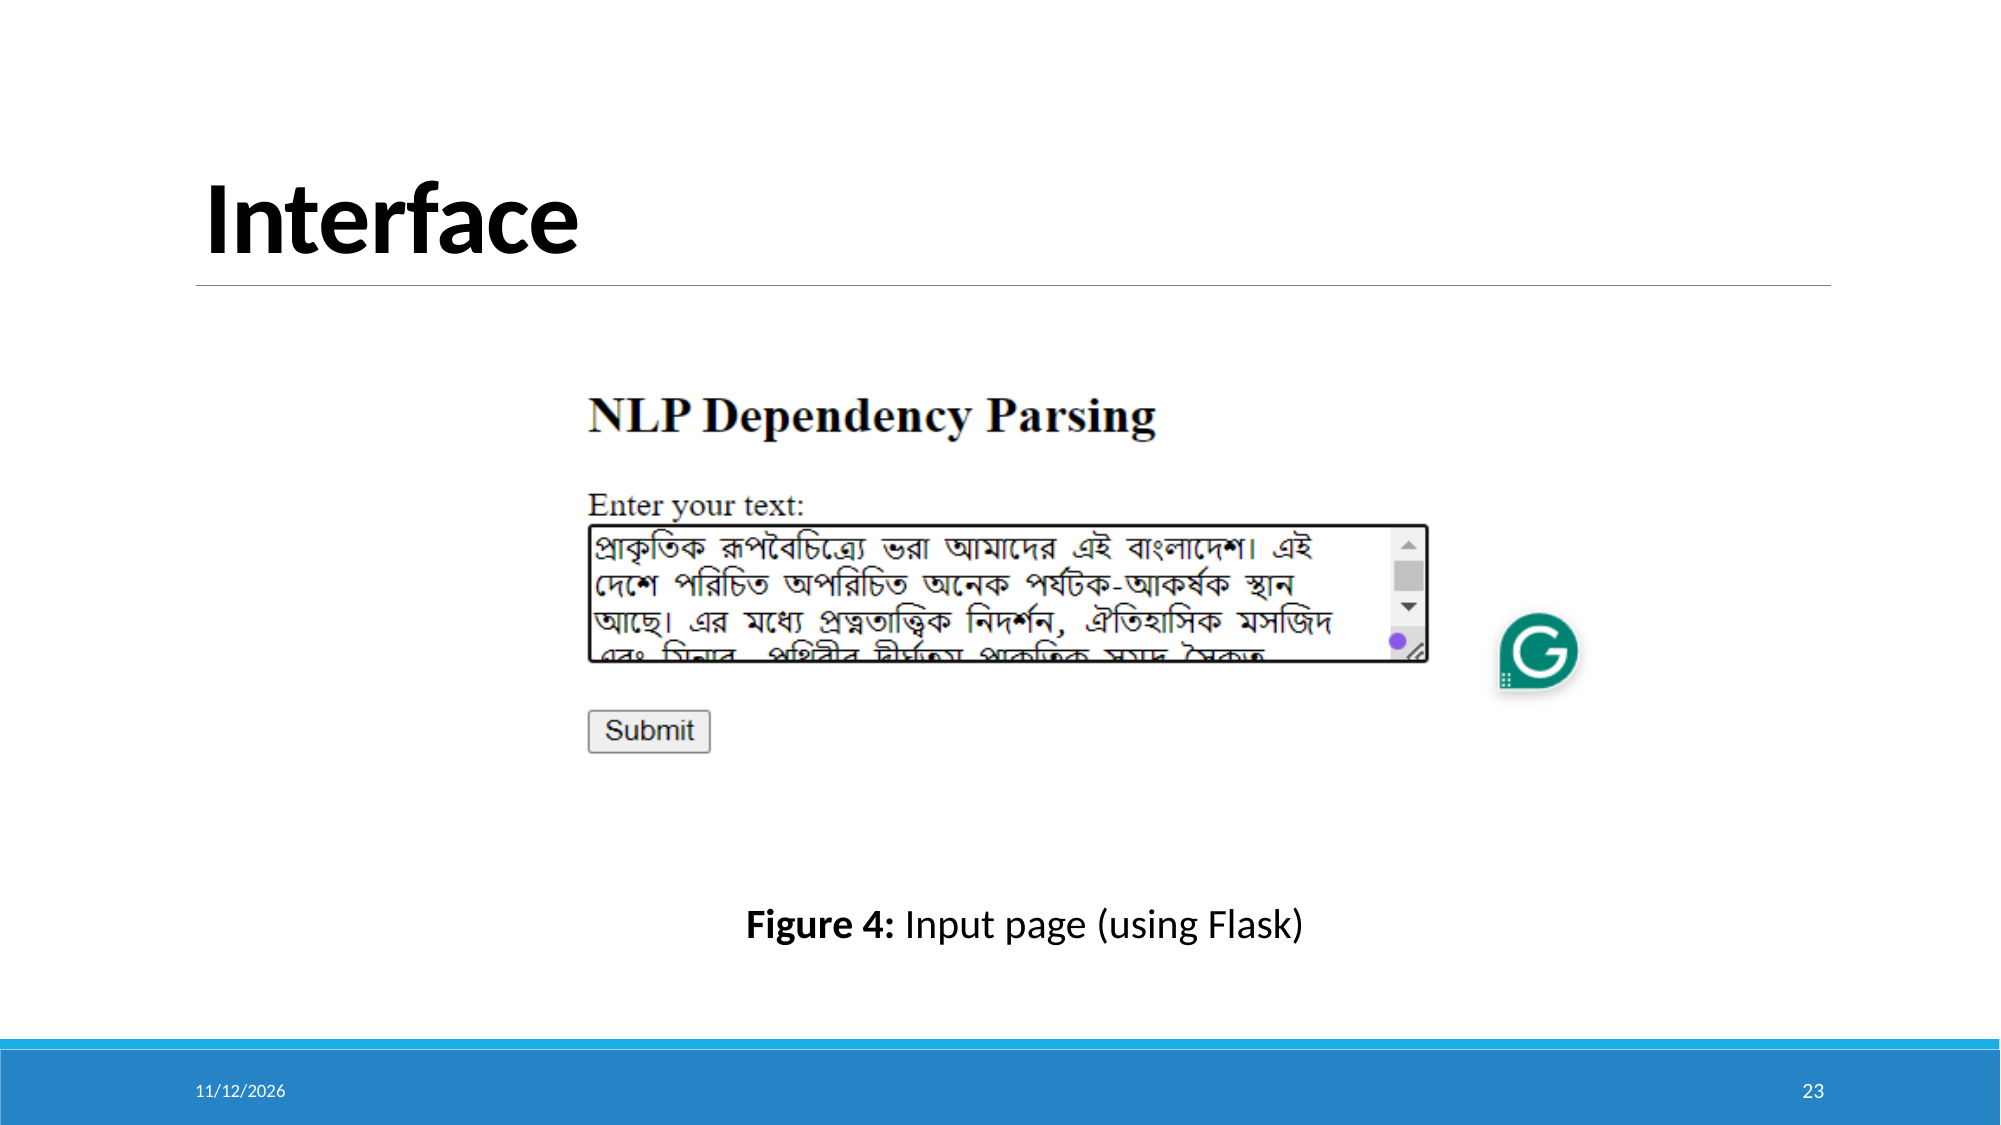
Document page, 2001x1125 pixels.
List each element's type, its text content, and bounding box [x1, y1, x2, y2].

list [570, 344, 1944, 1033]
slide_number 23 [1624, 1059, 1840, 1120]
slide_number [180, 1059, 586, 1120]
title Interface [189, 44, 1840, 283]
